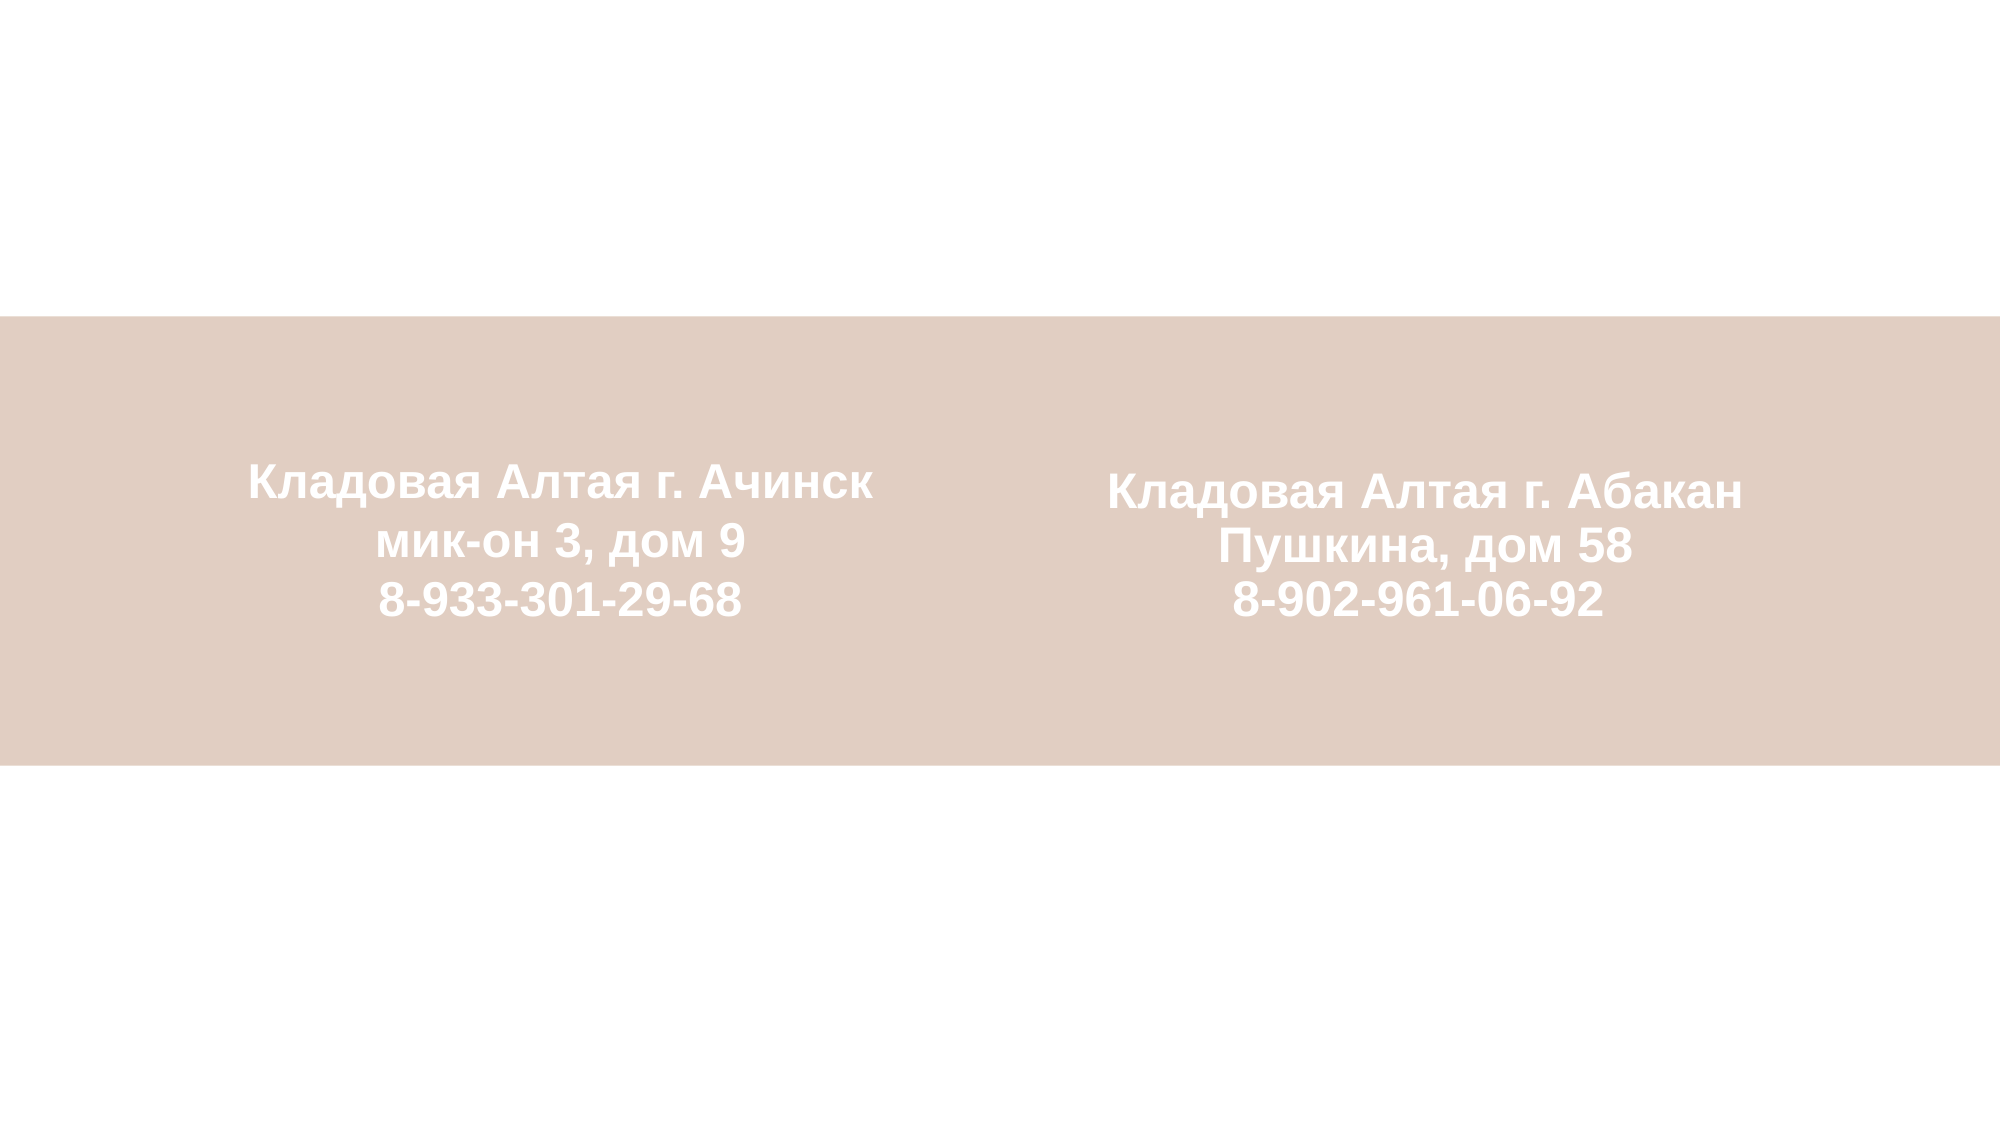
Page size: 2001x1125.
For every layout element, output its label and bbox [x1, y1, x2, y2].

picture [0, 316, 2000, 766]
